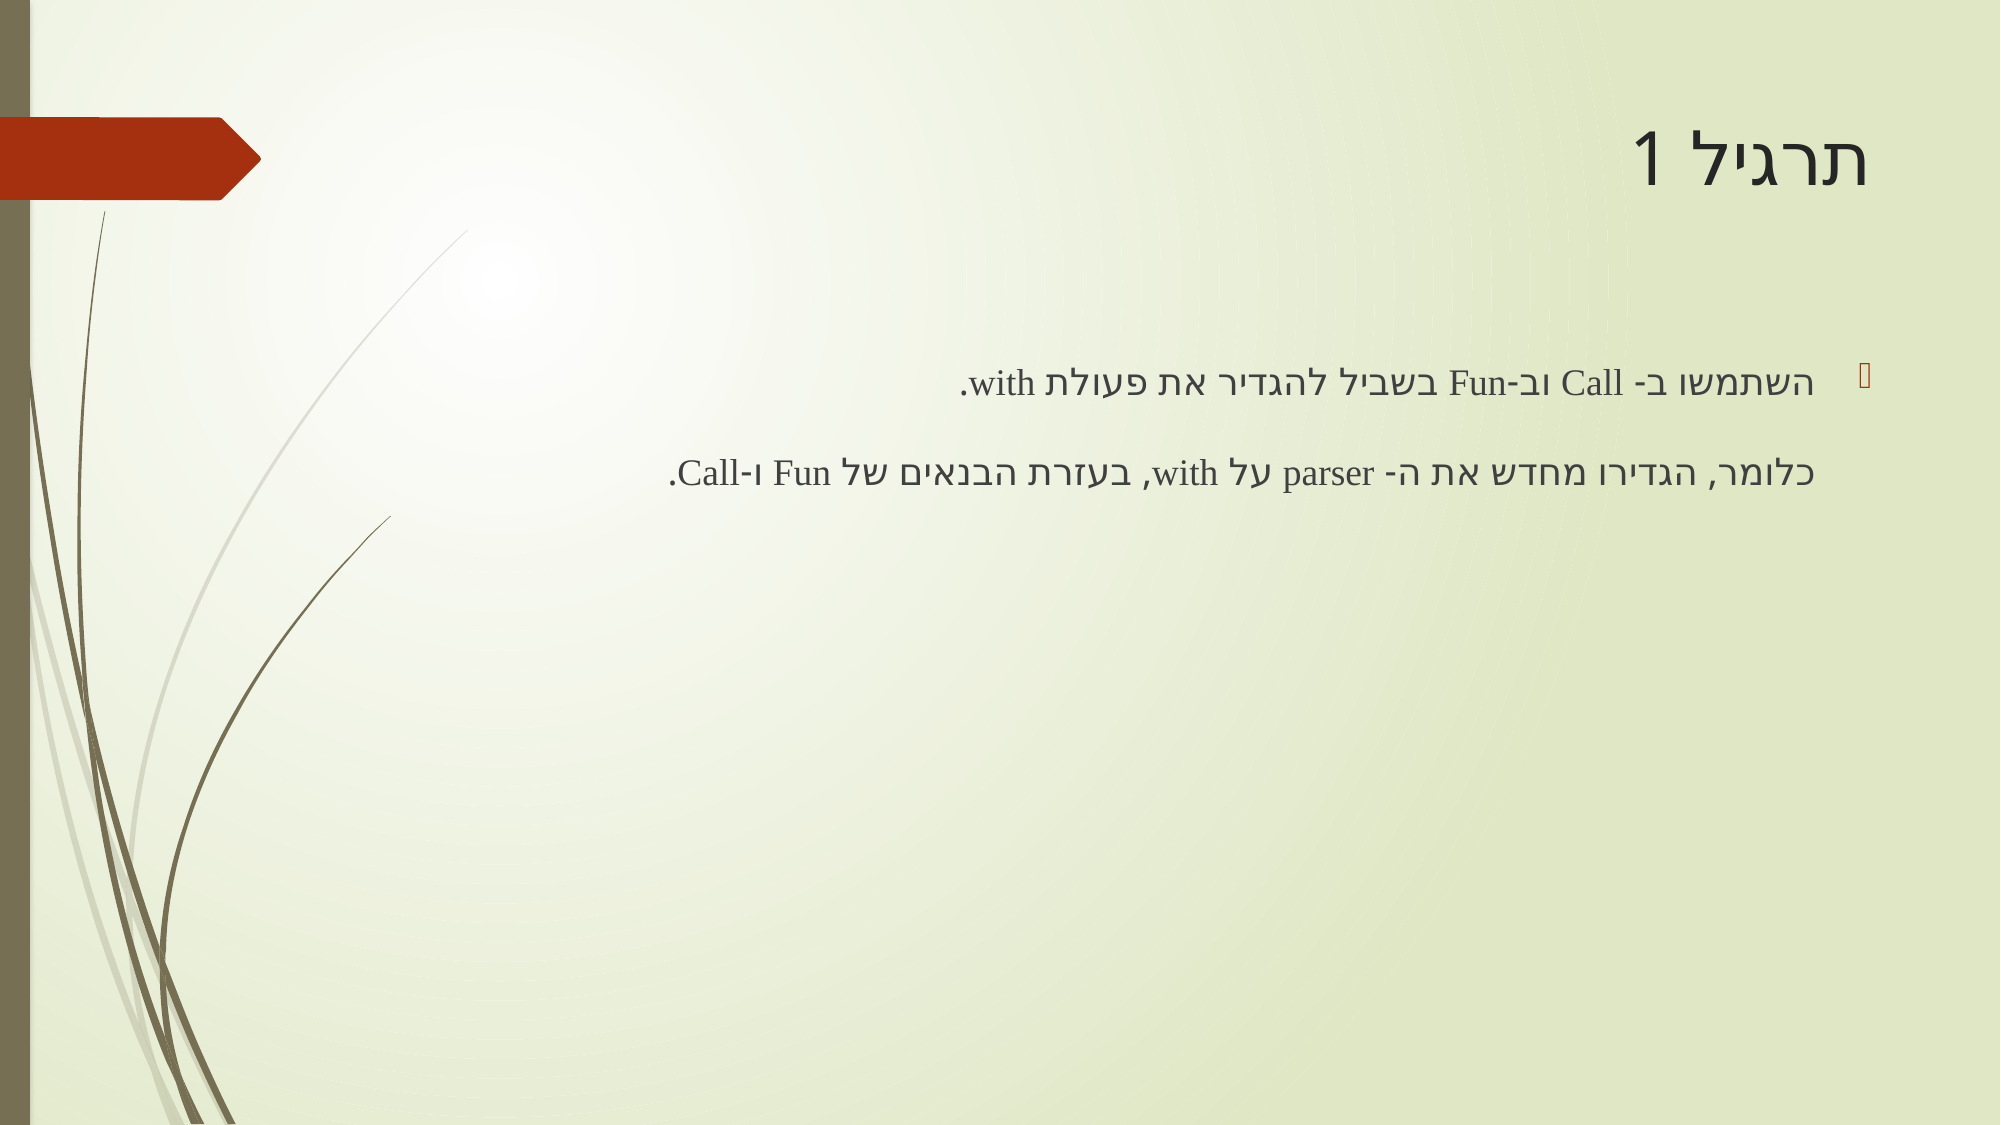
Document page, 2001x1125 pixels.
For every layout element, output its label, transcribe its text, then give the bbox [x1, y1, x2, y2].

list השתמשו ב- Call וב-Fun בשביל להגדיר את פעולת with. כלומר, הגדירו מחדש את ה- parser על with, בעזרת הבנאים של Fun ו-Call. [640, 350, 1888, 523]
title תרגיל 1 [425, 102, 1888, 313]
